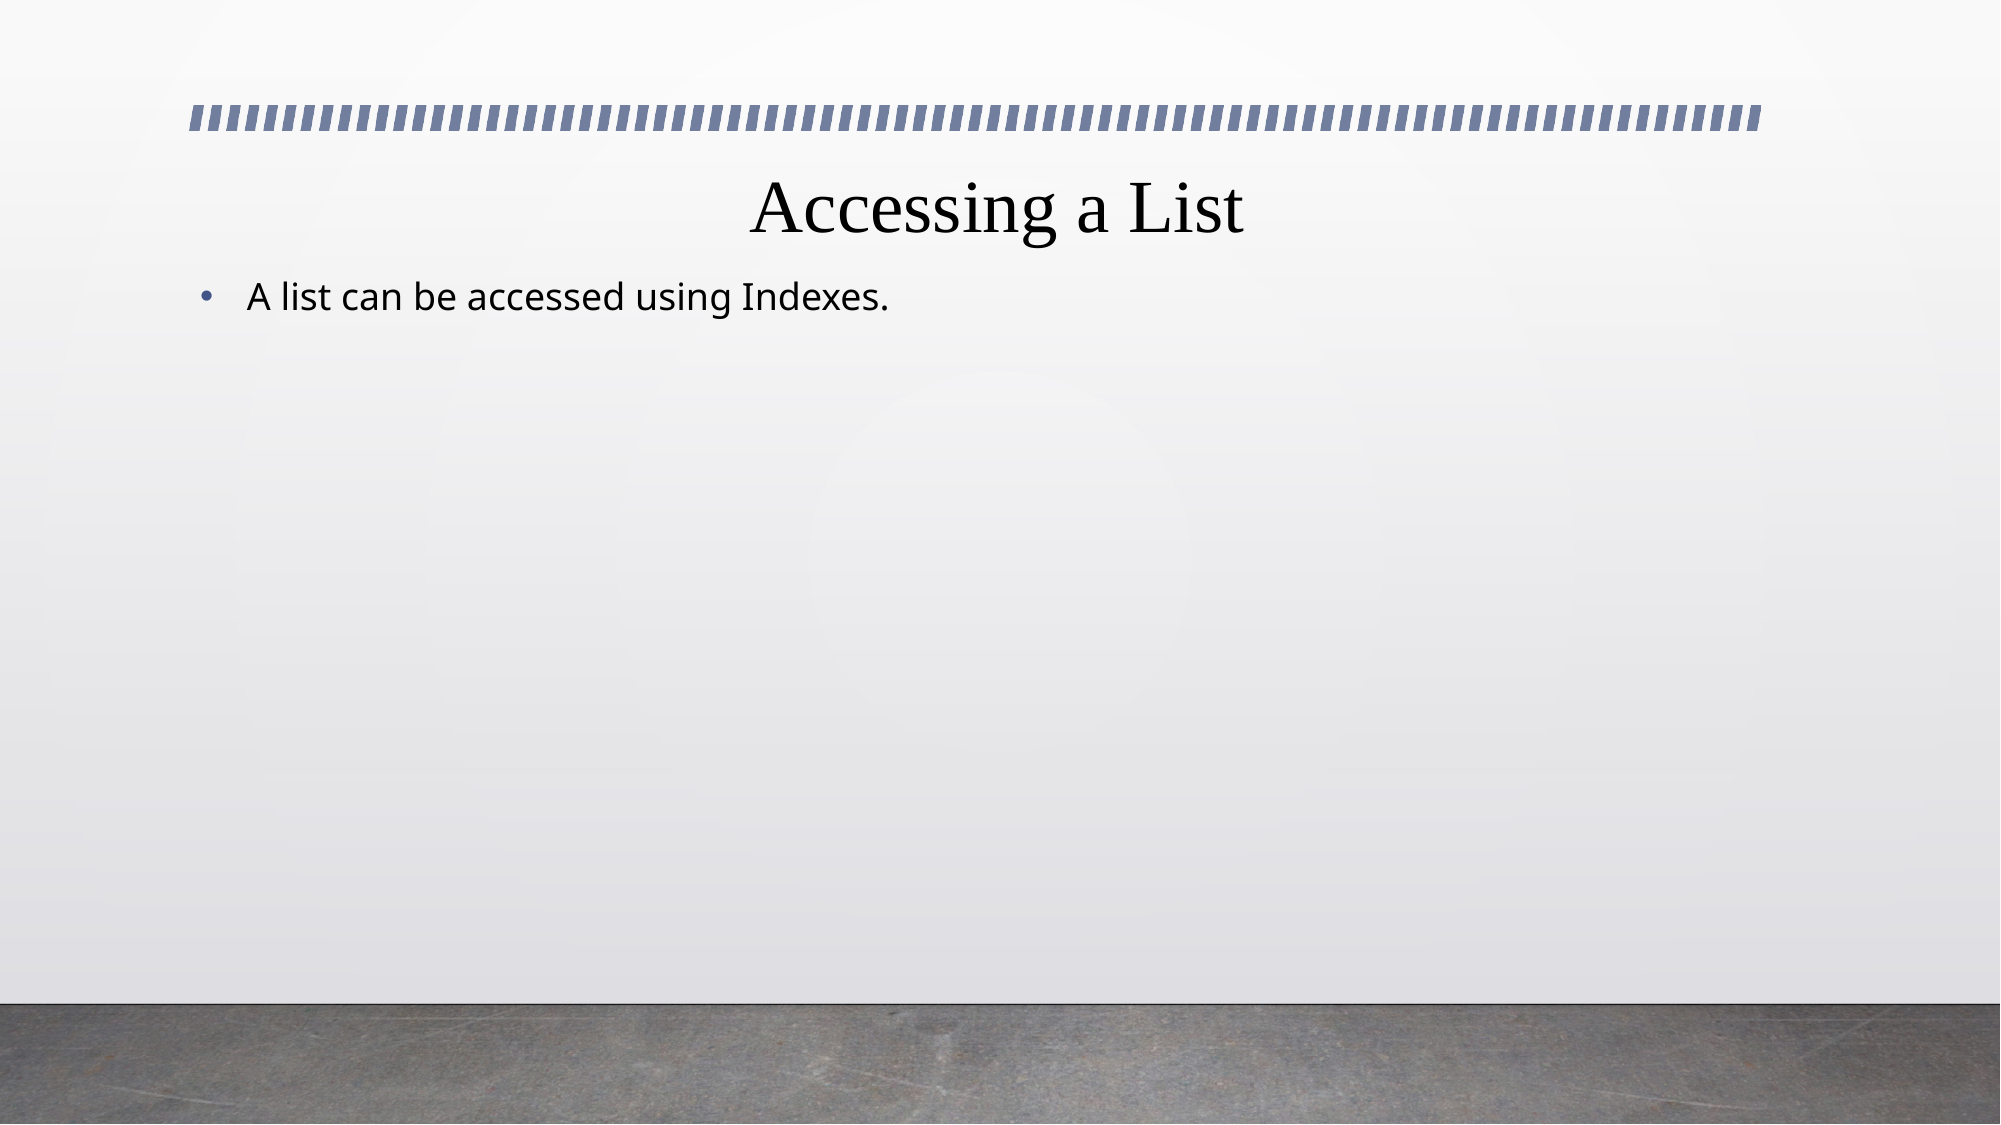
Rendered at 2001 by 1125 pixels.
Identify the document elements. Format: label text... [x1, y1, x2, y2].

title Accessing a List [734, 154, 1266, 248]
subtitle A list can be accessed using Indexes. [185, 248, 1890, 948]
picture [0, 1004, 2000, 1124]
